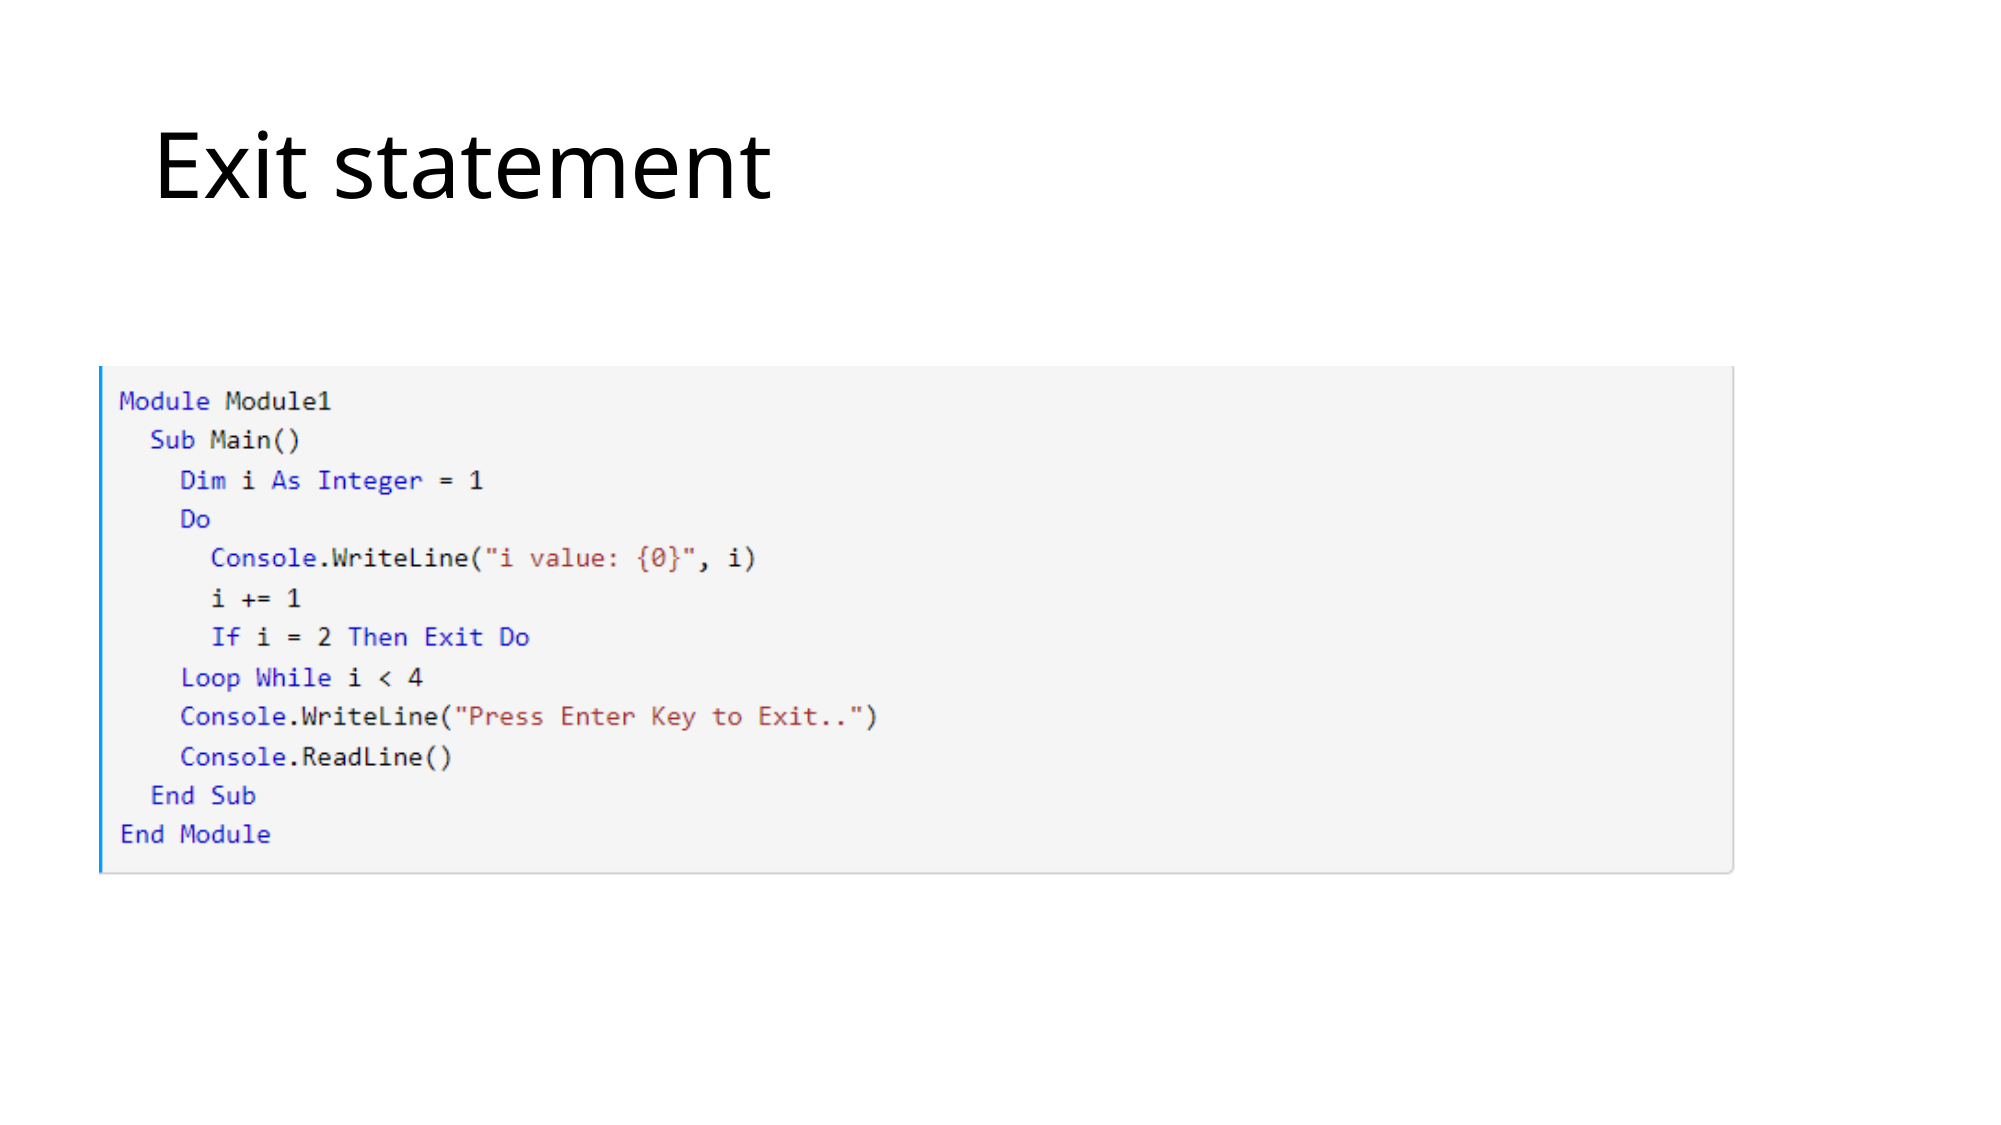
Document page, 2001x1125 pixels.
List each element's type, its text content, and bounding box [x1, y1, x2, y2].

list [99, 366, 1742, 882]
title Exit statement [137, 59, 1863, 278]
